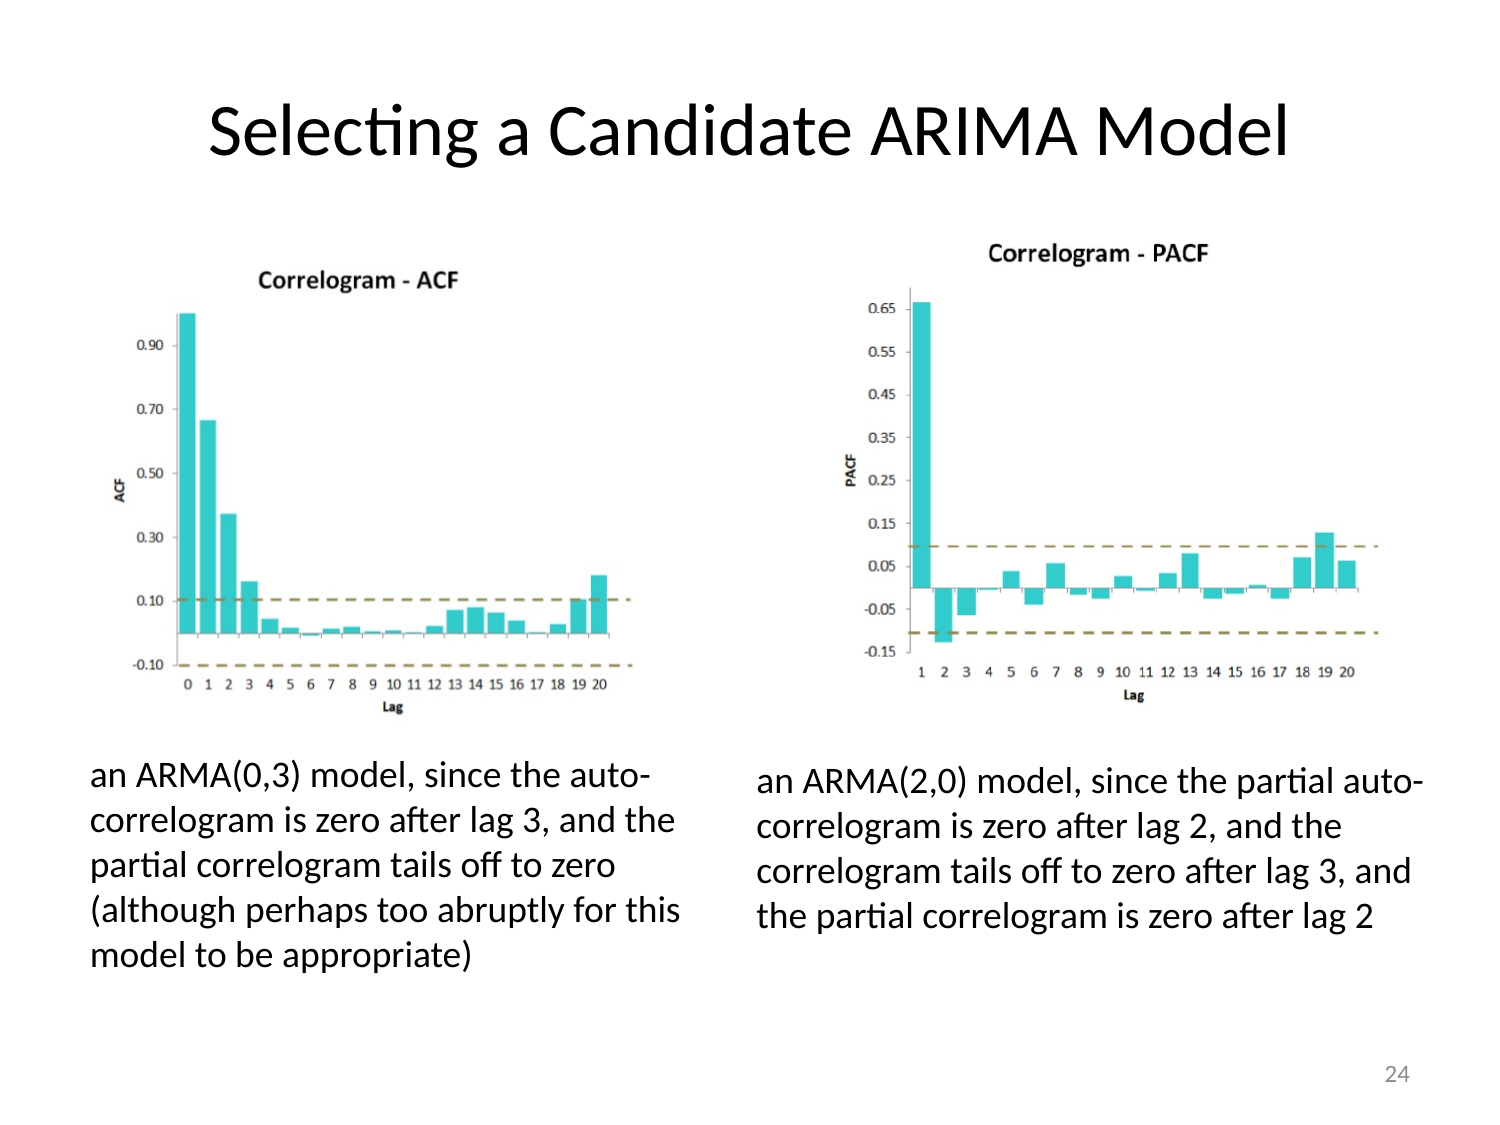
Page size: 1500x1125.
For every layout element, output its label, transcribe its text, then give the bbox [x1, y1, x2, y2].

text_box an ARMA(0,3) model, since the auto-correlogram is zero after lag 3, and the partial correlogram tails off to zero (although perhaps too abruptly for this model to be appropriate) [75, 743, 728, 983]
picture [99, 254, 651, 725]
text_box an ARMA(2,0) model, since the partial auto-correlogram is zero after lag 2, and the correlogram tails off to zero after lag 3, and the partial correlogram is zero after lag 2 [741, 748, 1467, 944]
title Selecting a Candidate ARIMA Model [75, 45, 1425, 207]
slide_number 24 [1074, 1042, 1425, 1103]
picture [824, 230, 1388, 713]
